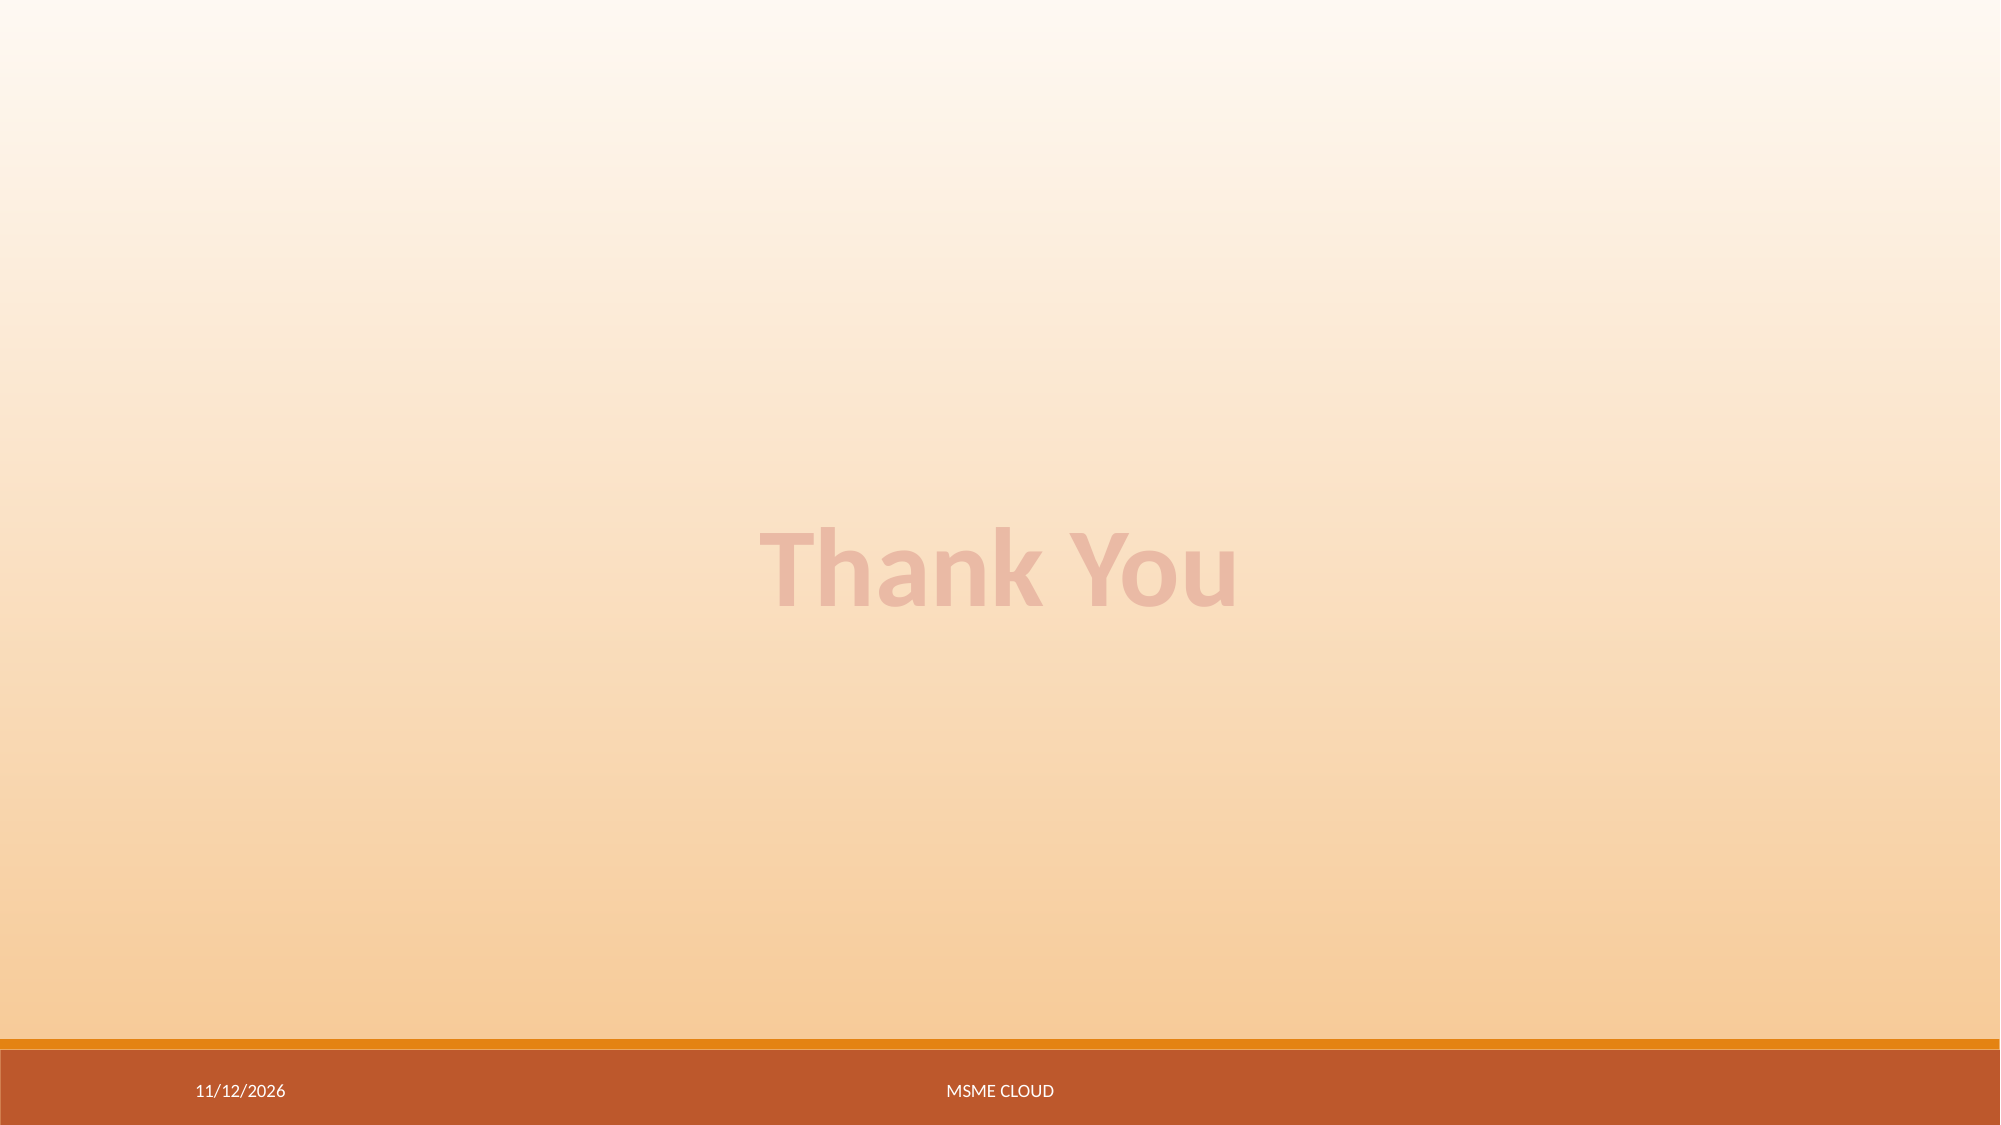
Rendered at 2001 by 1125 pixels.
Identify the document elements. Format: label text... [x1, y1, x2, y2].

footer MSME Cloud [604, 1059, 1396, 1120]
text_box Thank You [744, 486, 1256, 637]
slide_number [180, 1059, 586, 1120]
